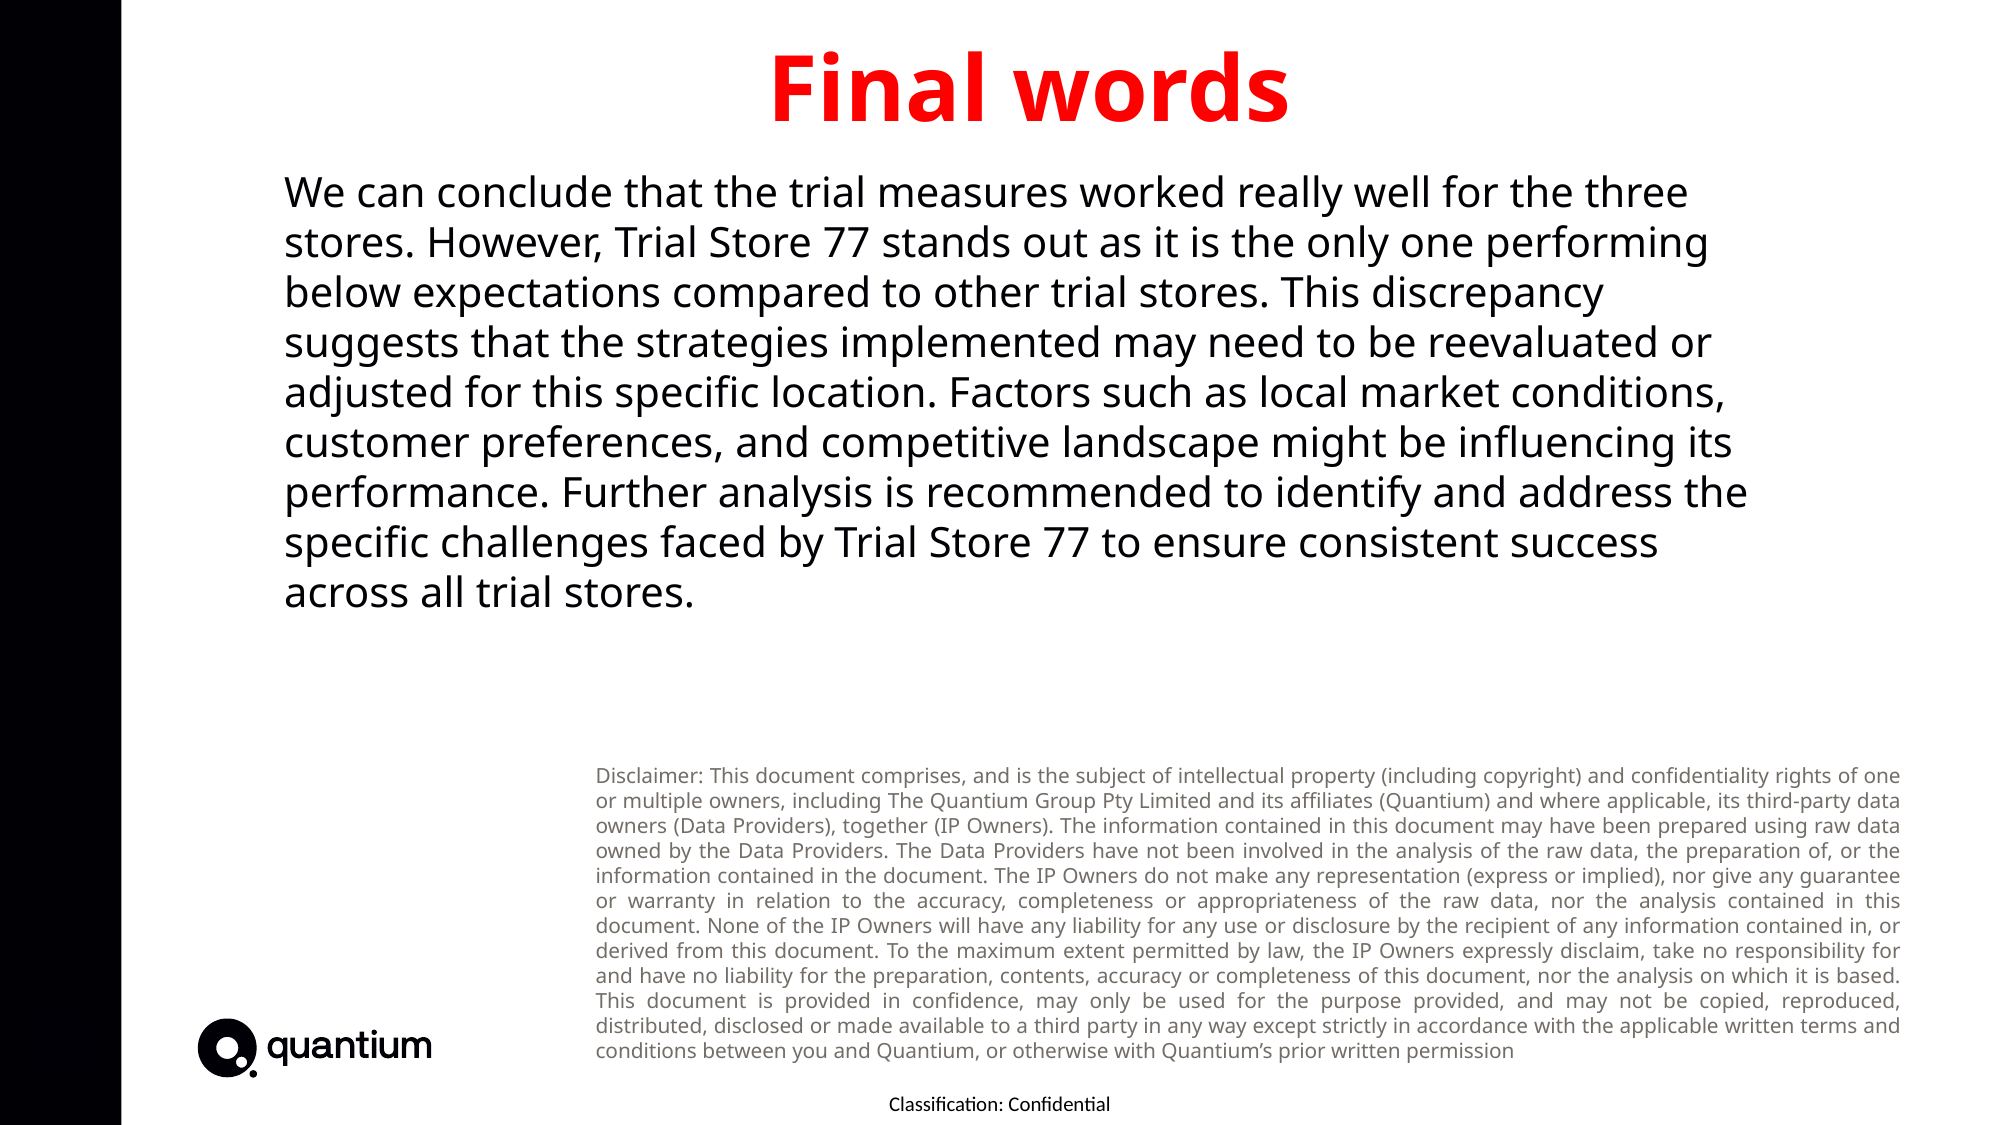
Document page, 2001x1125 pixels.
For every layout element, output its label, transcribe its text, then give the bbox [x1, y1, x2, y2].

text_box We can conclude that the trial measures worked really well for the three stores. However, Trial Store 77 stands out as it is the only one performing below expectations compared to other trial stores. This discrepancy suggests that the strategies implemented may need to be reevaluated or adjusted for this specific location. Factors such as local market conditions, customer preferences, and competitive landscape might be influencing its performance. Further analysis is recommended to identify and address the specific challenges faced by Trial Store 77 to ensure consistent success across all trial stores. [284, 165, 1779, 681]
text_box Final words [489, 29, 1593, 107]
